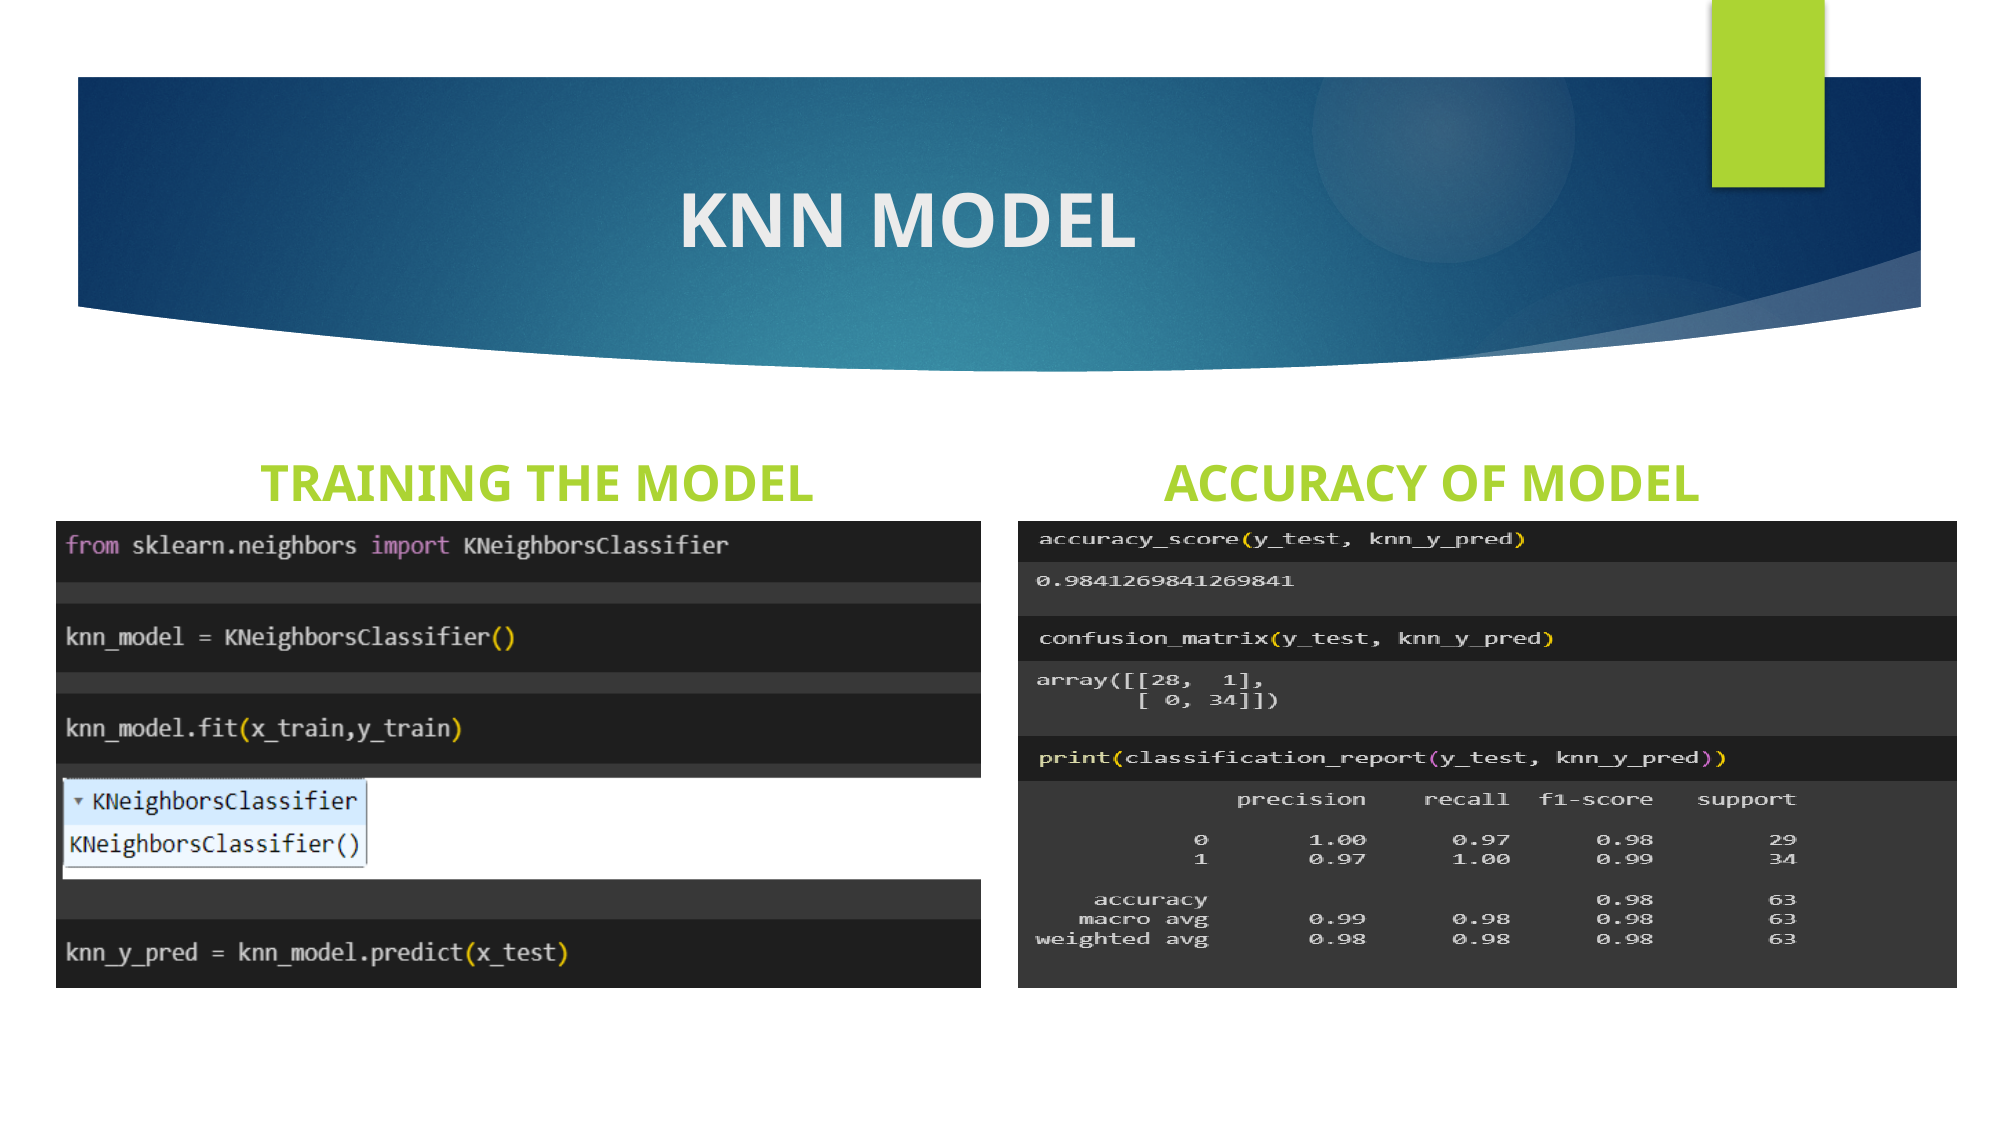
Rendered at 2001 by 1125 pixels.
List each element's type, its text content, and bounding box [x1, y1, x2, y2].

list ACCURACY OF MODEL [1036, 424, 1829, 519]
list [1018, 521, 1957, 988]
title KNN MODEL [189, 159, 1627, 276]
list TRAINING THE MODEL [142, 424, 934, 519]
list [56, 521, 982, 988]
